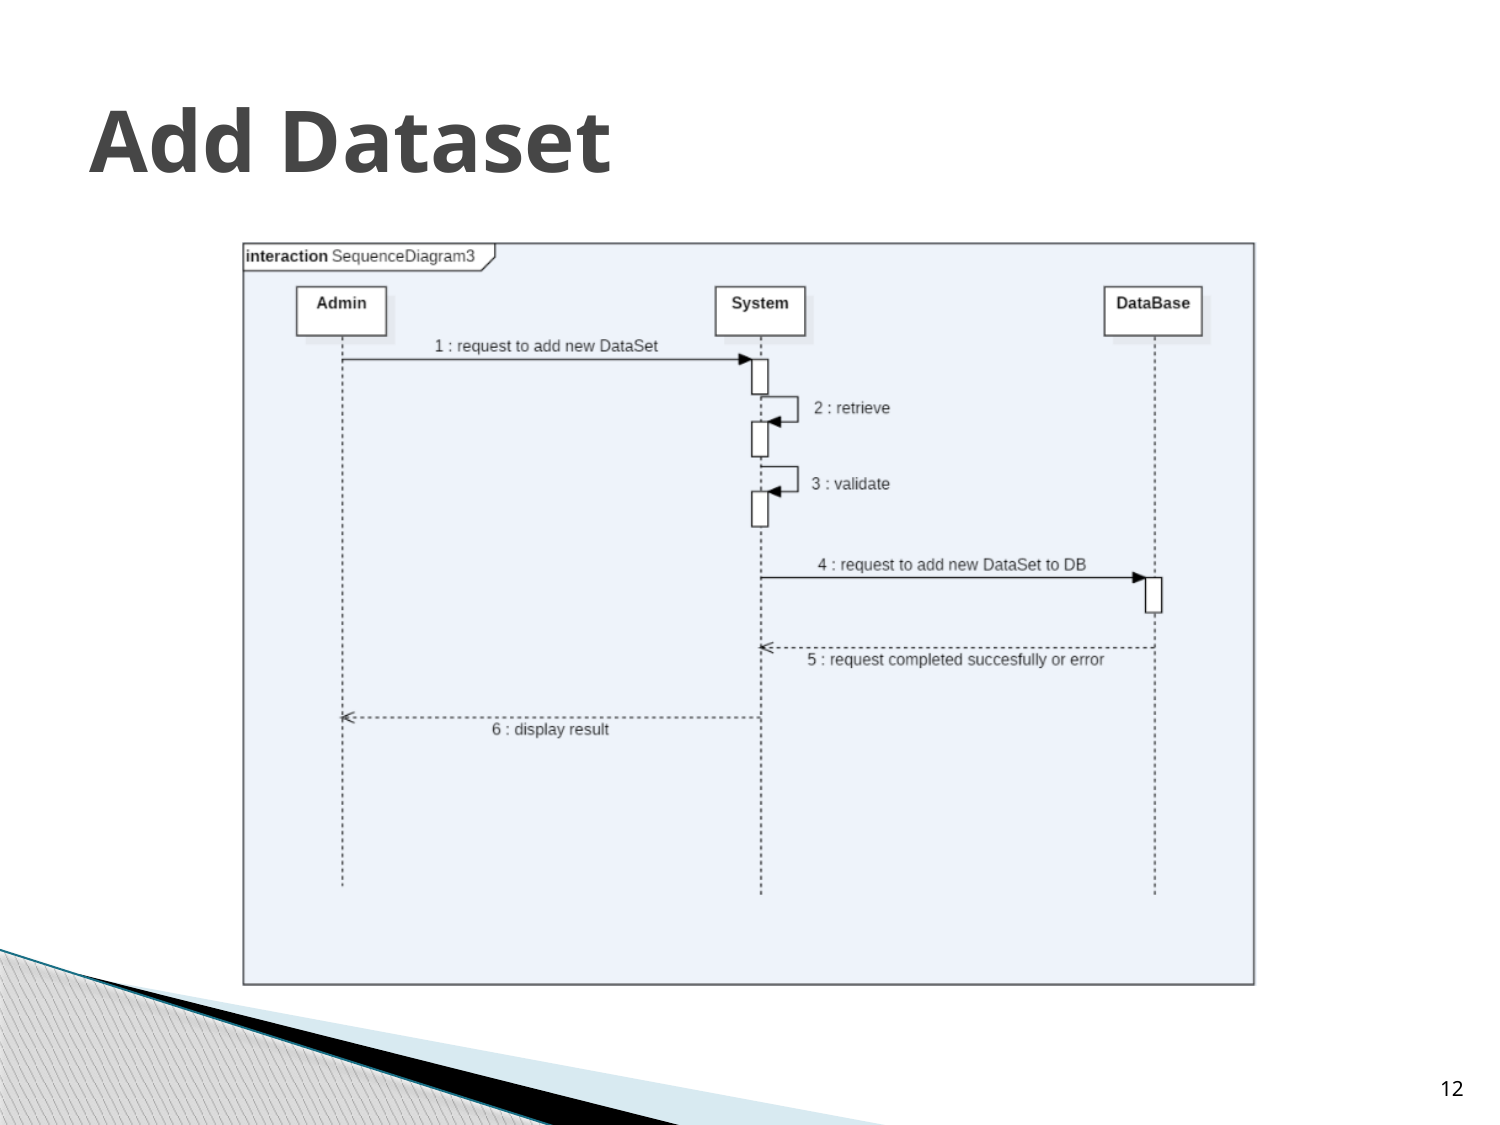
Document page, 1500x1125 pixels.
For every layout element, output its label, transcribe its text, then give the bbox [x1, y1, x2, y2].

title Add Dataset [75, 45, 1425, 233]
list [242, 242, 1258, 986]
slide_number 12 [1418, 1051, 1479, 1112]
